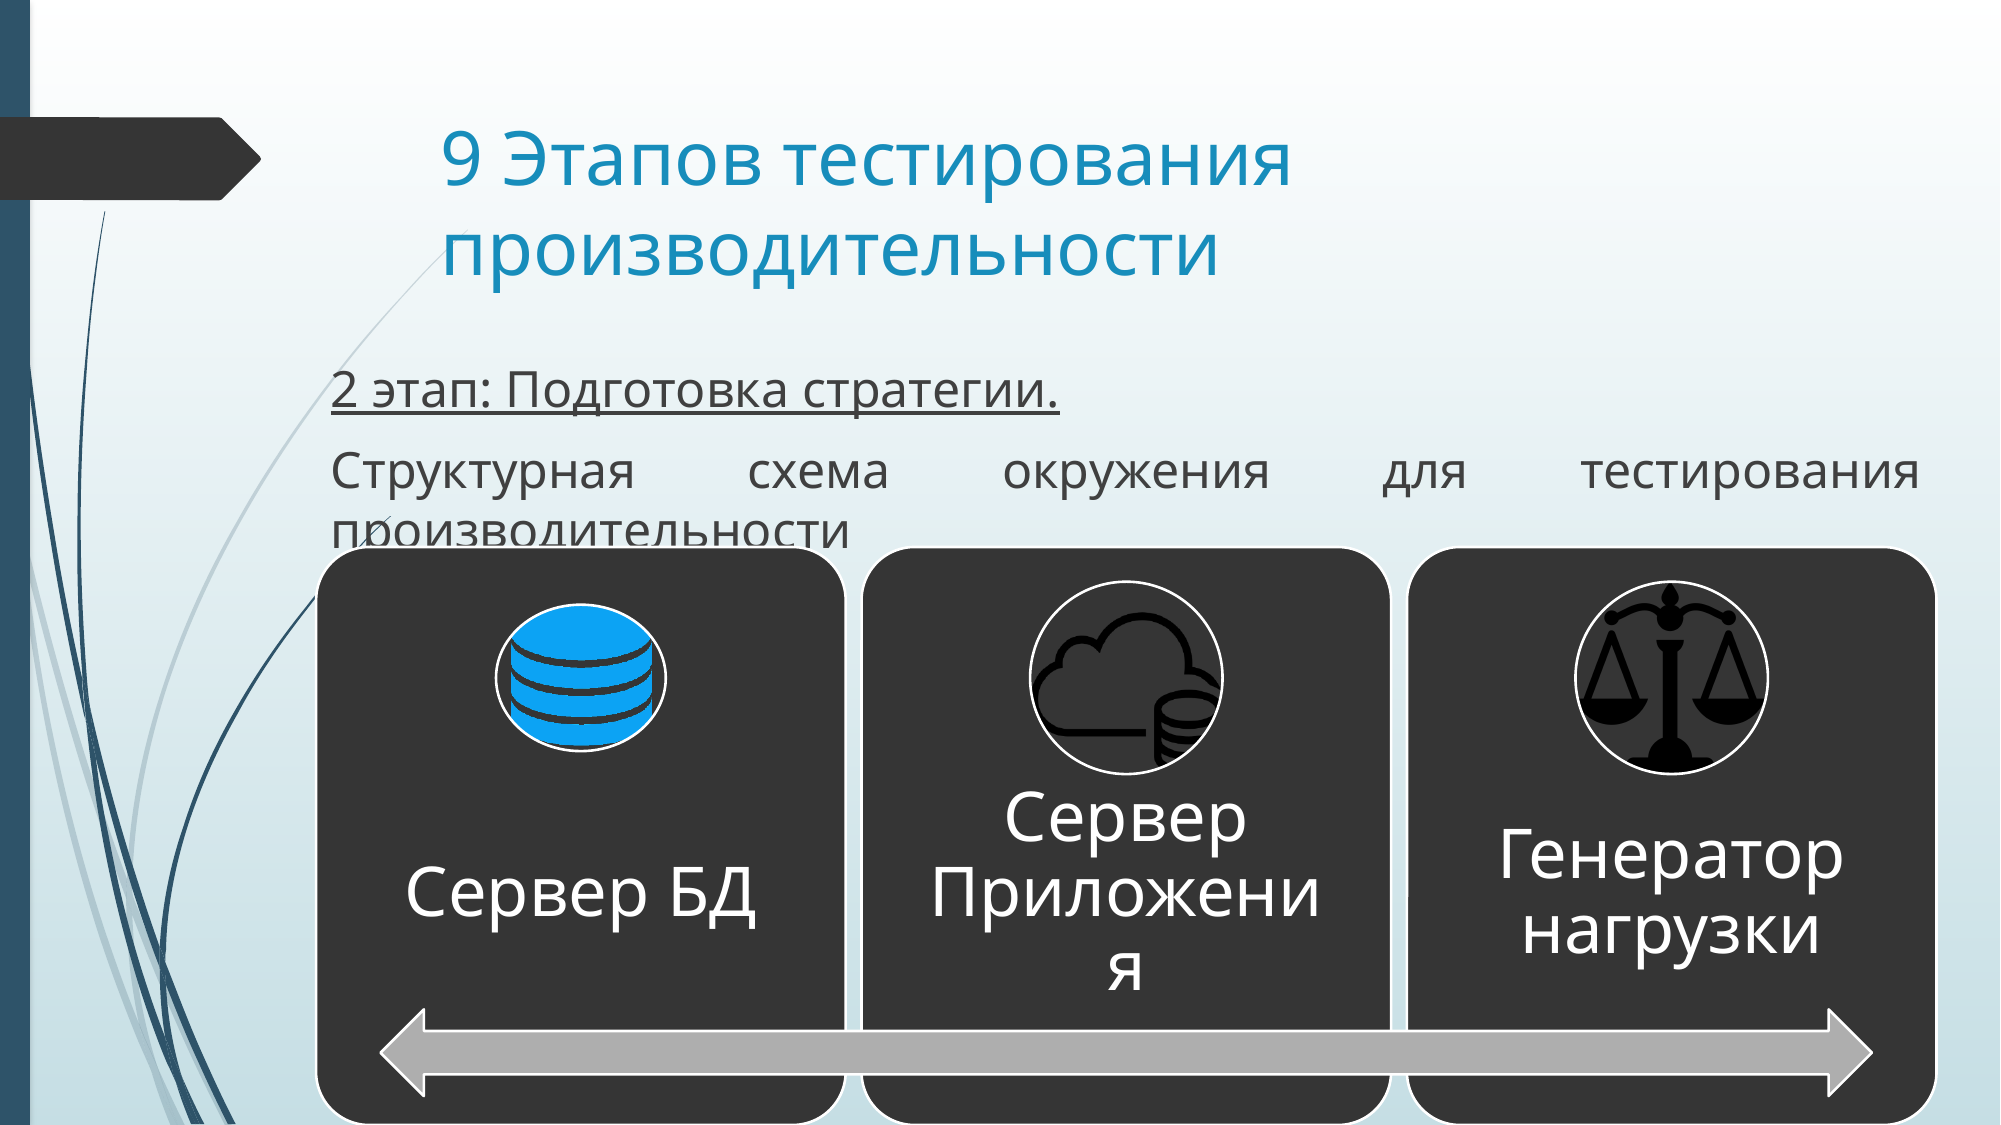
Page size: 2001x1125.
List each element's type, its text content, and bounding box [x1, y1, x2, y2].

title 9 Этапов тестирования производительности [425, 102, 1888, 313]
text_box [315, 546, 1937, 1125]
list 2 этап: Подготовка стратегии. Структурная схема окружения для тестирования производительности [315, 350, 1937, 546]
